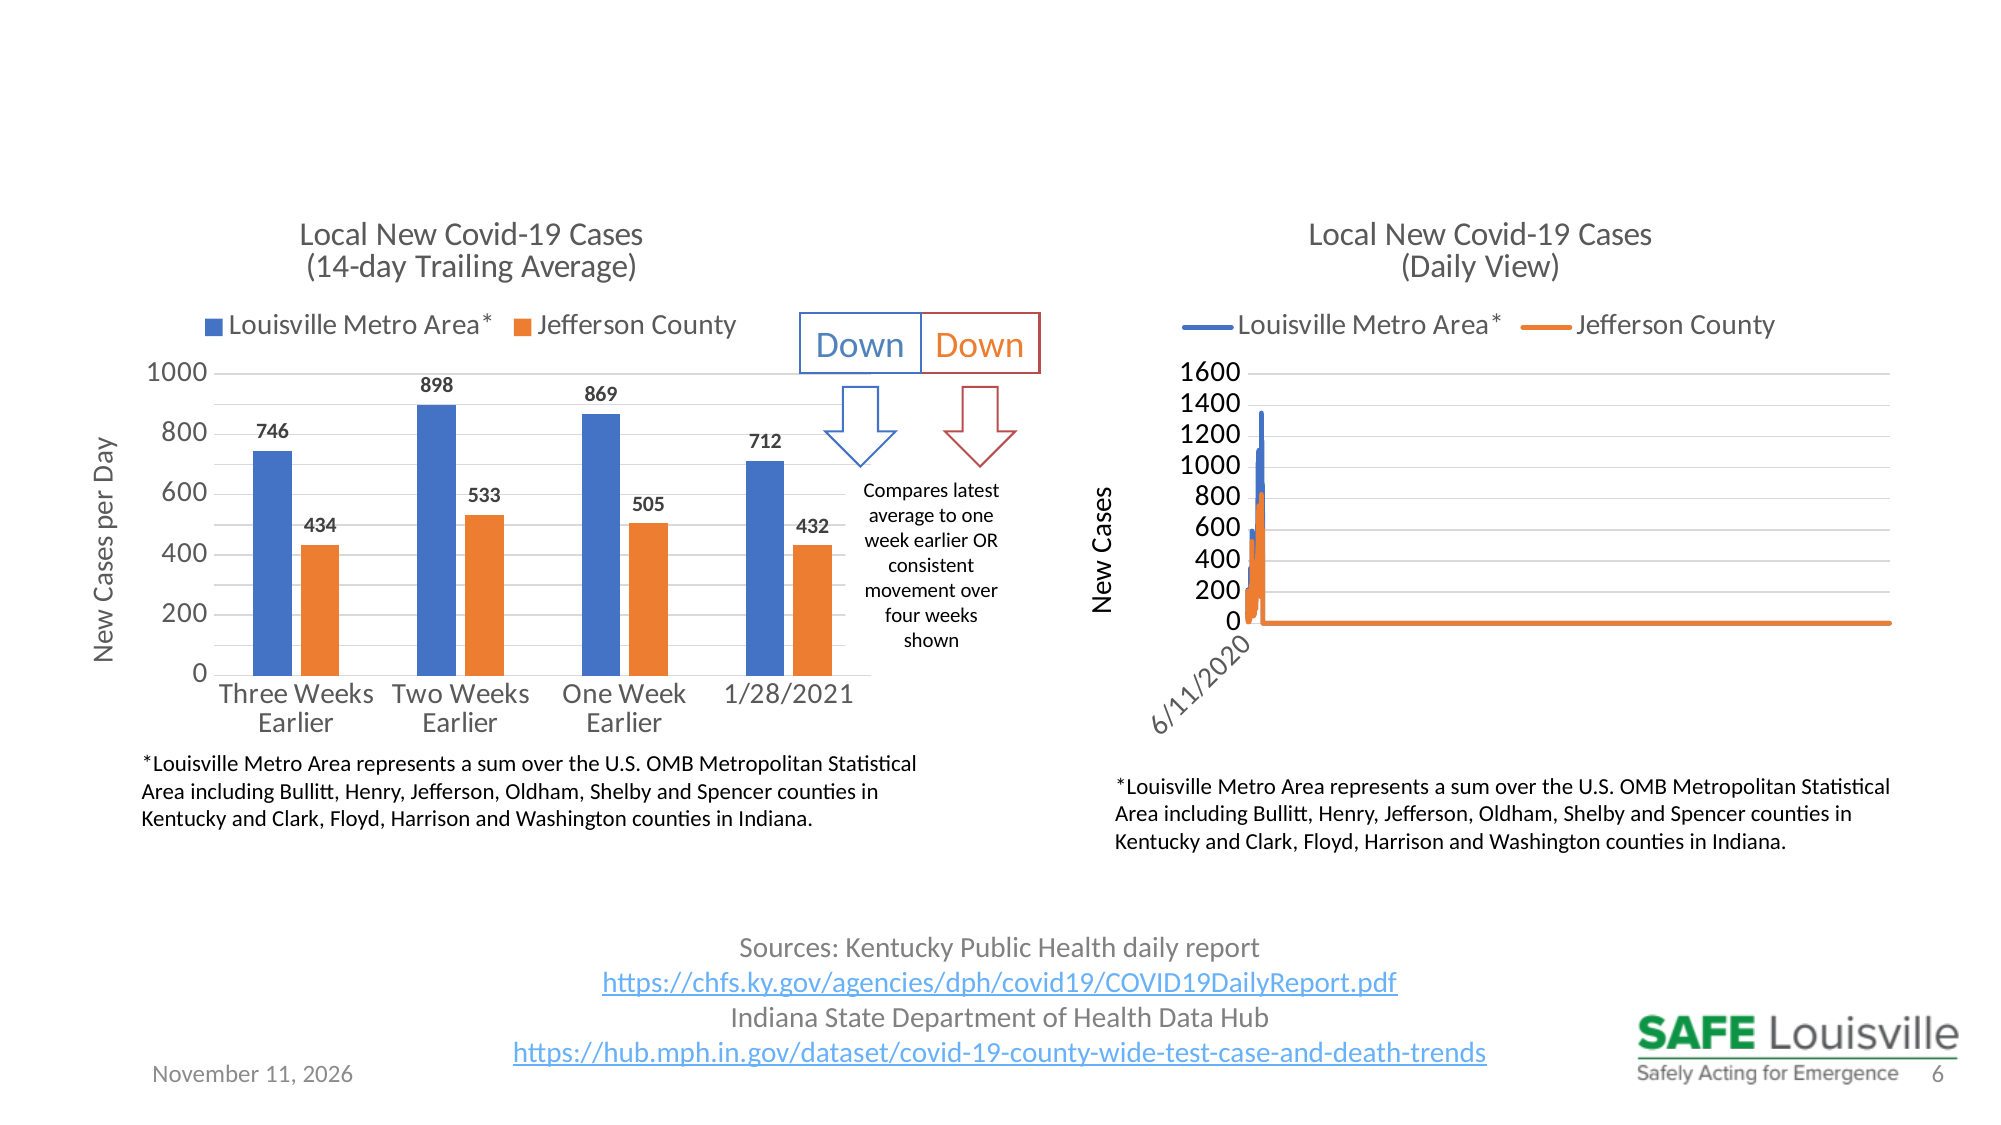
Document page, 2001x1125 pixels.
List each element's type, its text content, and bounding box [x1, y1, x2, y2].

chart [55, 190, 888, 753]
chart [1053, 190, 1907, 755]
text_box Down [888, 312, 922, 374]
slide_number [137, 1042, 588, 1103]
text_box Down [922, 312, 1041, 374]
text_box [888, 430, 899, 441]
slide_number 6 [1509, 1042, 1960, 1103]
text_box *Louisville Metro Area represents a sum over the U.S. OMB Metropolitan Statistical Area including Bullitt, Henry, Jefferson, Oldham, Shelby and Spencer counties in Kentucky and Clark, Floyd, Harrison and Washington counties in Indiana. [1100, 763, 1919, 862]
text_box [942, 385, 1018, 469]
text_box Compares latest average to one week earlier OR consistent movement over four weeks shown [888, 469, 1018, 659]
text_box *Louisville Metro Area represents a sum over the U.S. OMB Metropolitan Statistical Area including Bullitt, Henry, Jefferson, Oldham, Shelby and Spencer counties in Kentucky and Clark, Floyd, Harrison and Washington counties in Indiana. [126, 741, 945, 839]
text_box Sources: Kentucky Public Health daily report https://chfs.ky.gov/agencies/dph/covid19/COVID19DailyReport.pdf Indiana State Department of Health Data Hub https://hub.mph.in.gov/dataset/covid-19-county-wide-test-case-and-death-trends [497, 920, 1502, 1076]
picture [1637, 1006, 1960, 1087]
